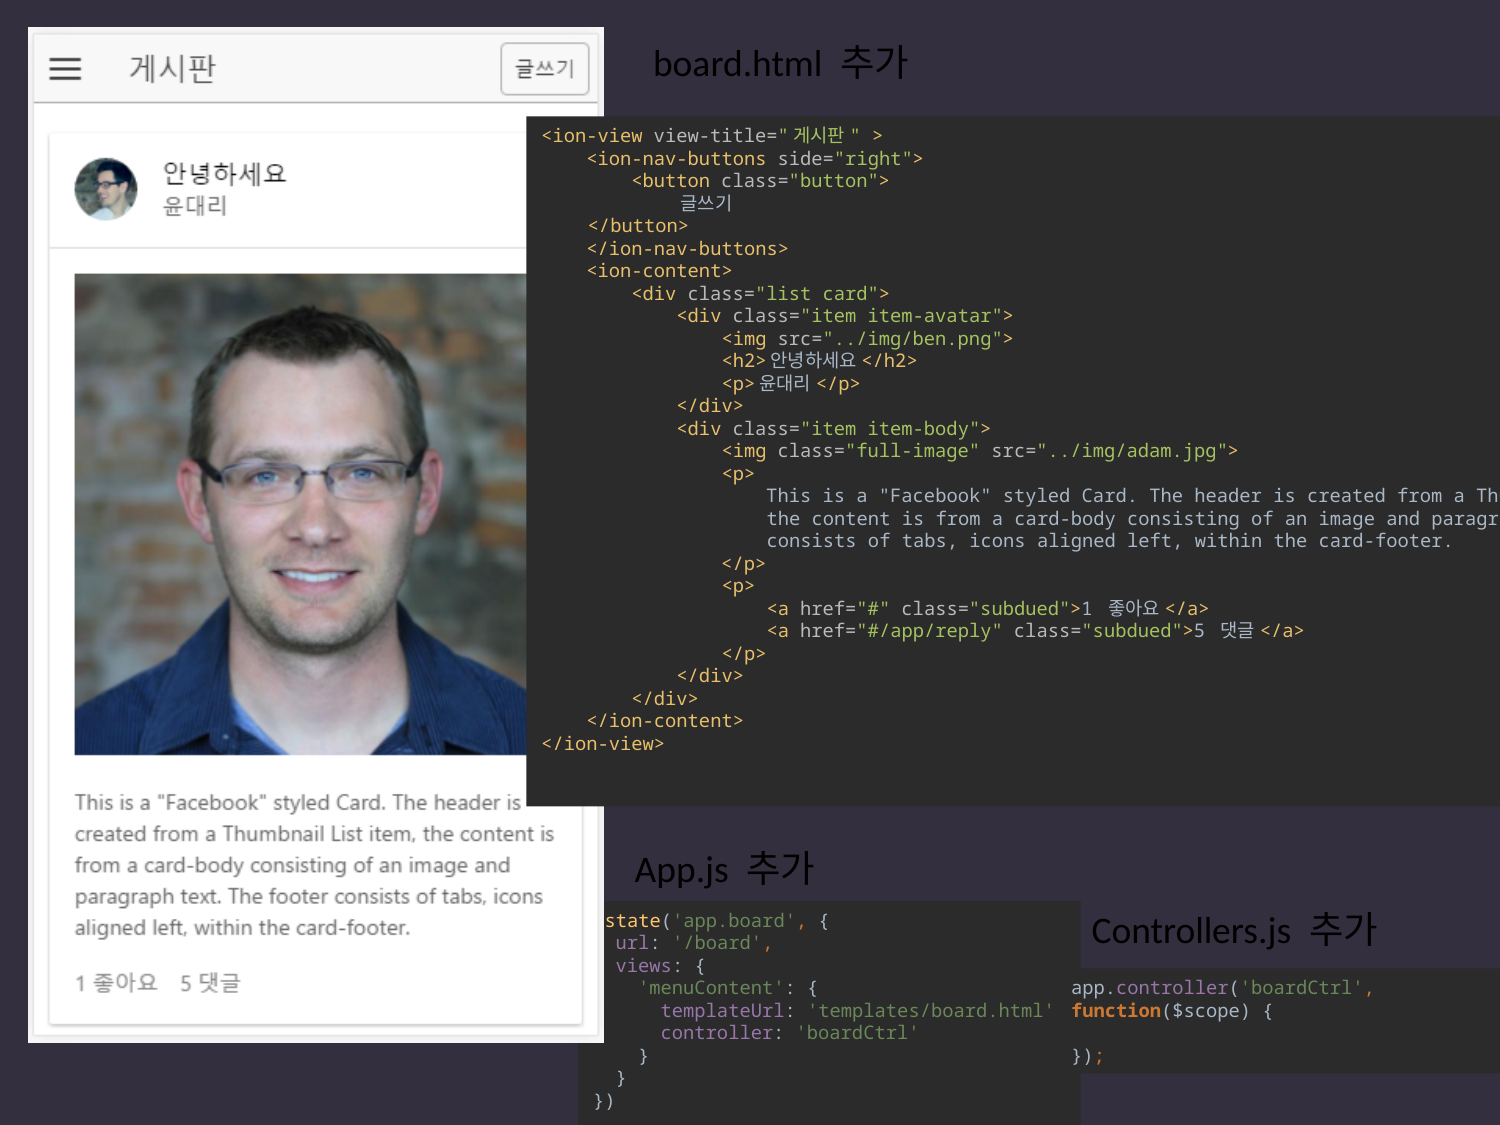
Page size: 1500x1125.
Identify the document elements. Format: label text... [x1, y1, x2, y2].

text_box .state('app.board', { url: '/board', views: { 'menuContent': { templateUrl: 'templates/board.html', controller: 'boardCtrl' } } }) [578, 900, 1081, 1125]
text_box Controllers.js 추가 [1076, 898, 1459, 959]
picture [28, 27, 604, 1043]
text_box app.controller('boardCtrl', function($scope) { }); [1056, 968, 1500, 1074]
text_box App.js 추가 [619, 837, 839, 898]
text_box <ion-view view-title="게시판" > <ion-nav-buttons side="right"> <button class="button"> 글쓰기 </button> </ion-nav-buttons> <ion-content> <div class="list card"> <div class="item item-avatar"> <img src="../img/ben.png"> <h2>안녕하세요</h2> <p>윤대리</p> </div> <div class="item item-body"> <img class="full-image" src="../img/adam.jpg"> <p> This is a "Facebook" styled Card. The header is created from a Thumbnail List item, the content is from a card-body consisting of an image and paragraph text. The footer consists of tabs, icons aligned left, within the card-footer. </p> <p> <a href="#" class="subdued">1 좋아요</a> <a href="#/app/reply" class="subdued">5 댓글</a> </p> </div> </div> </ion-content> </ion-view> [604, 116, 1500, 807]
text_box board.html 추가 [638, 31, 1021, 92]
